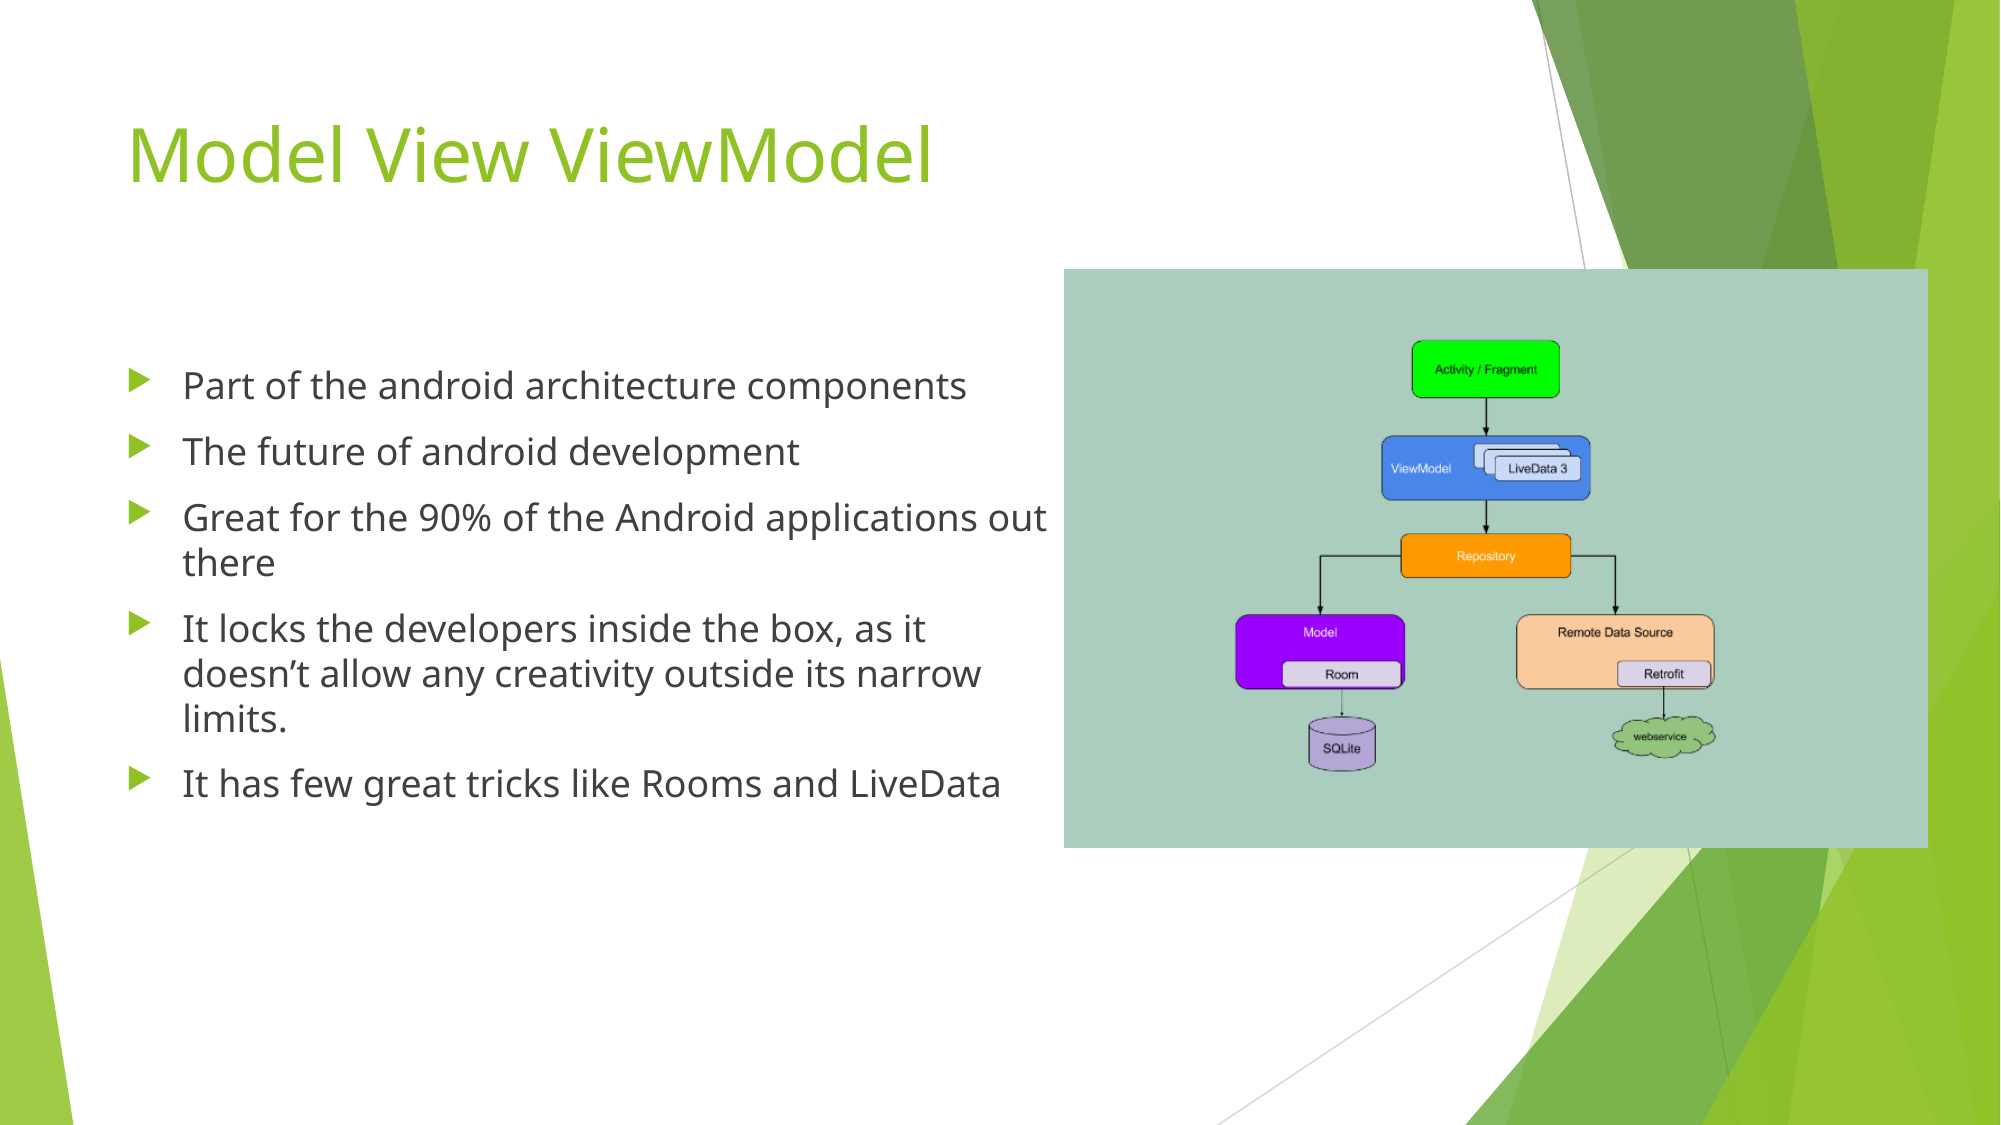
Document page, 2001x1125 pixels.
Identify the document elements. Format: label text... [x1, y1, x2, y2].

title Model View ViewModel [111, 99, 1522, 317]
list Part of the android architecture components The future of android development Great for the 90% of the Android applications out there It locks the developers inside the box, as it doesn’t allow any creativity outside its narrow limits. It has few great tricks like Rooms and LiveData [111, 354, 1076, 992]
picture [1064, 269, 1928, 848]
